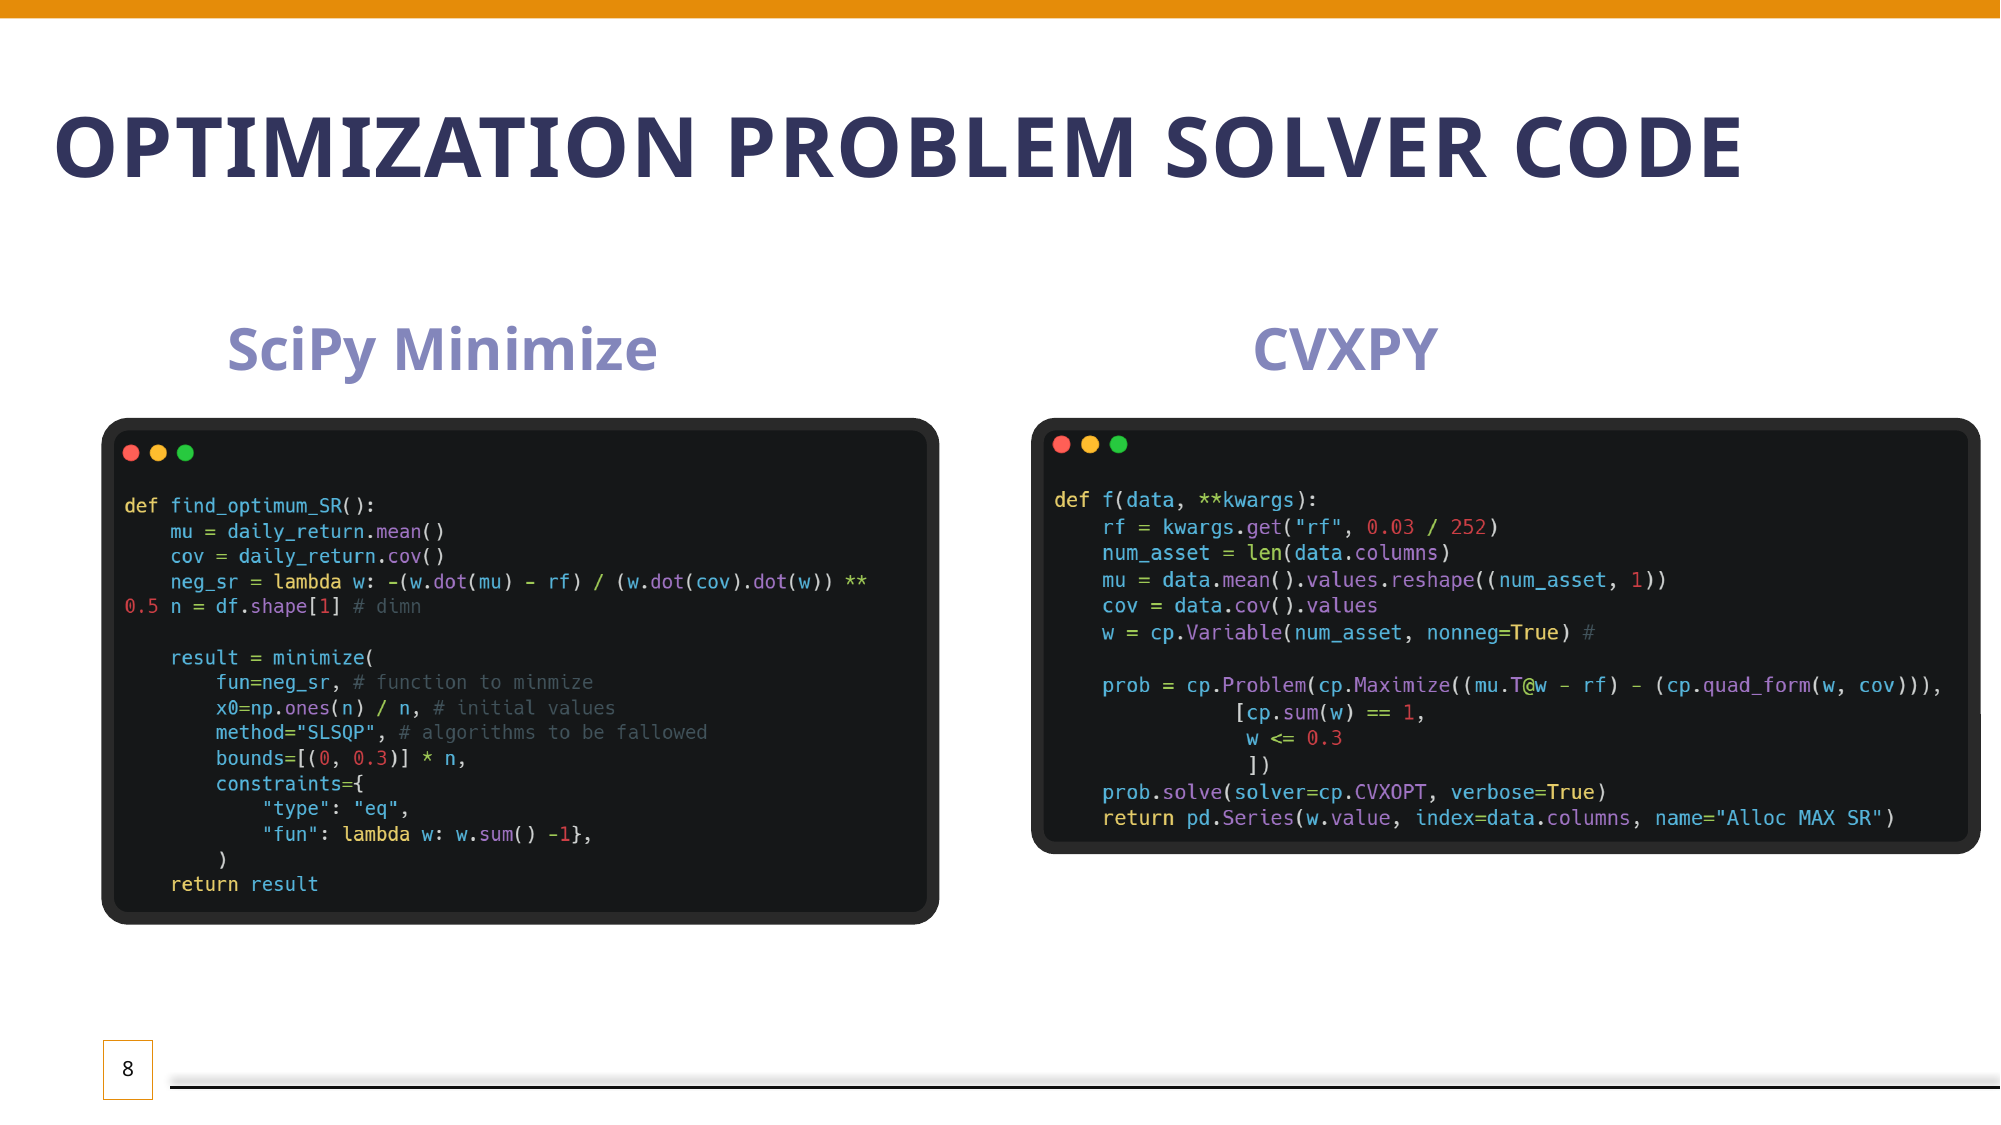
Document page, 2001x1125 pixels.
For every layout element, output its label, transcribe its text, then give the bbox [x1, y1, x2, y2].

picture [1037, 423, 1975, 849]
slide_number 8 [103, 1040, 153, 1100]
title Optimization Problem Solver Code [37, 86, 1810, 204]
text_box CVXPY [1237, 312, 1588, 391]
list SciPy Minimize [212, 312, 725, 417]
picture [107, 423, 934, 919]
